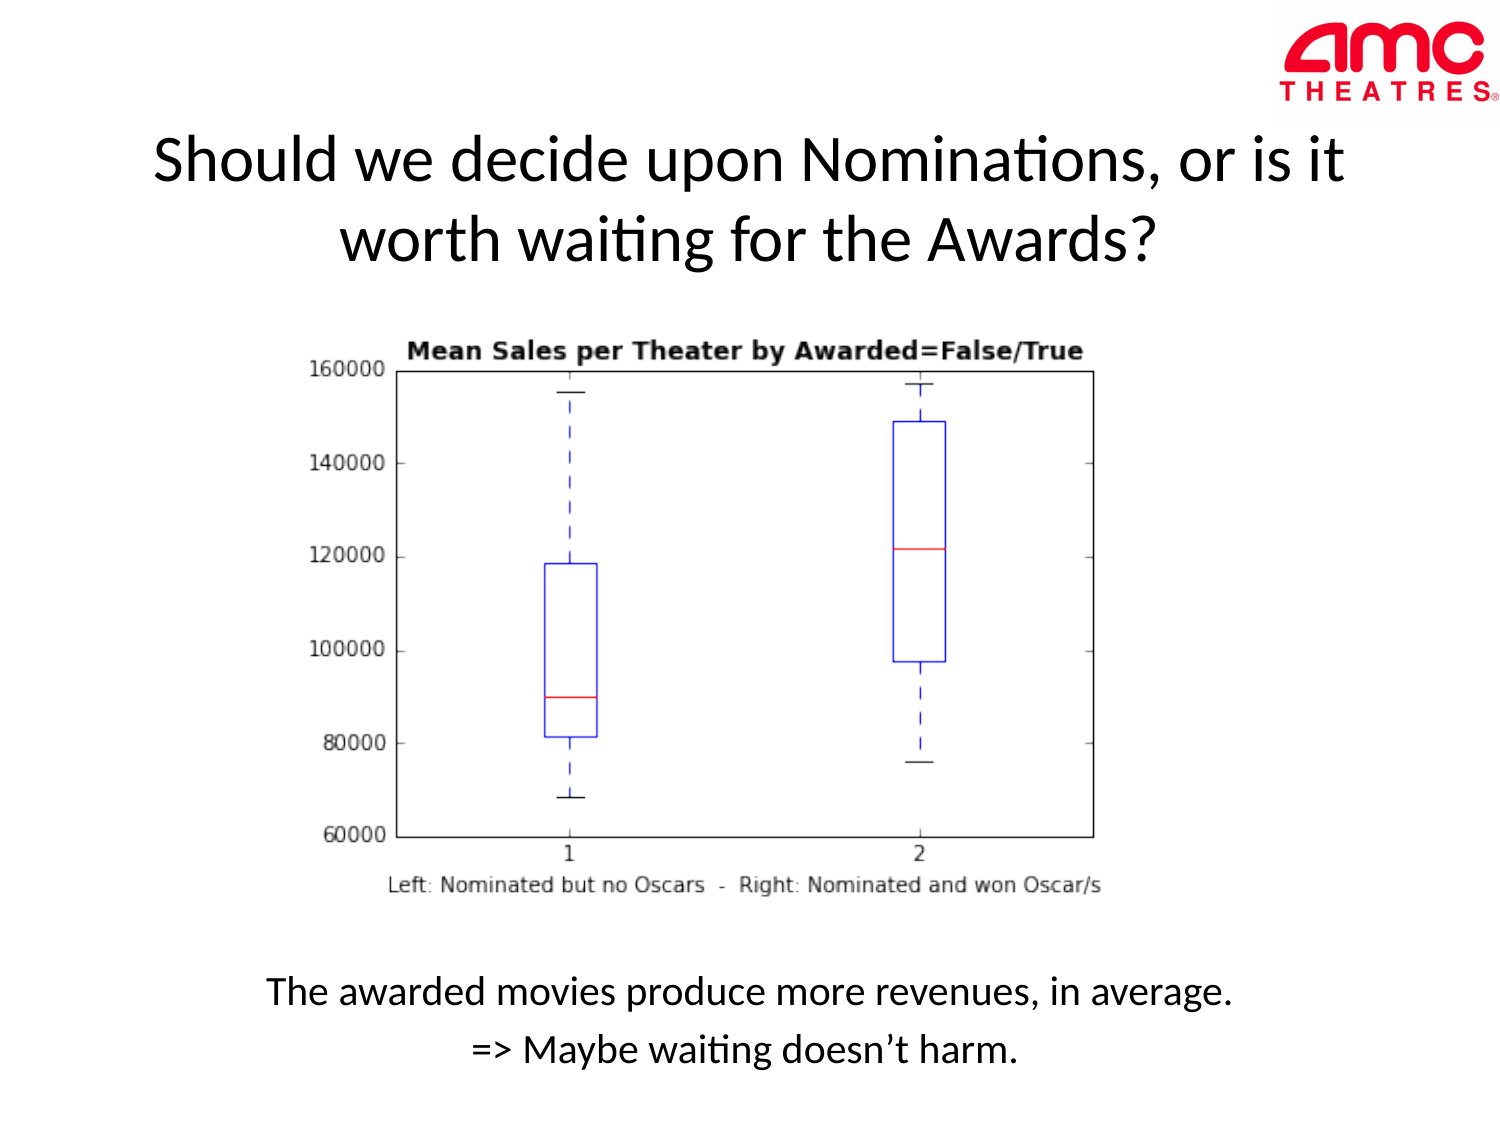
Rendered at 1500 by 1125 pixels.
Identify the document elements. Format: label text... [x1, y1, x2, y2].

picture [296, 325, 1116, 912]
picture [1277, 0, 1500, 126]
title Should we decide upon Nominations, or is it worth waiting for the Awards? [75, 101, 1425, 289]
list The awarded movies produce more revenues, in average. => Maybe waiting doesn’t harm. [75, 955, 1425, 1095]
